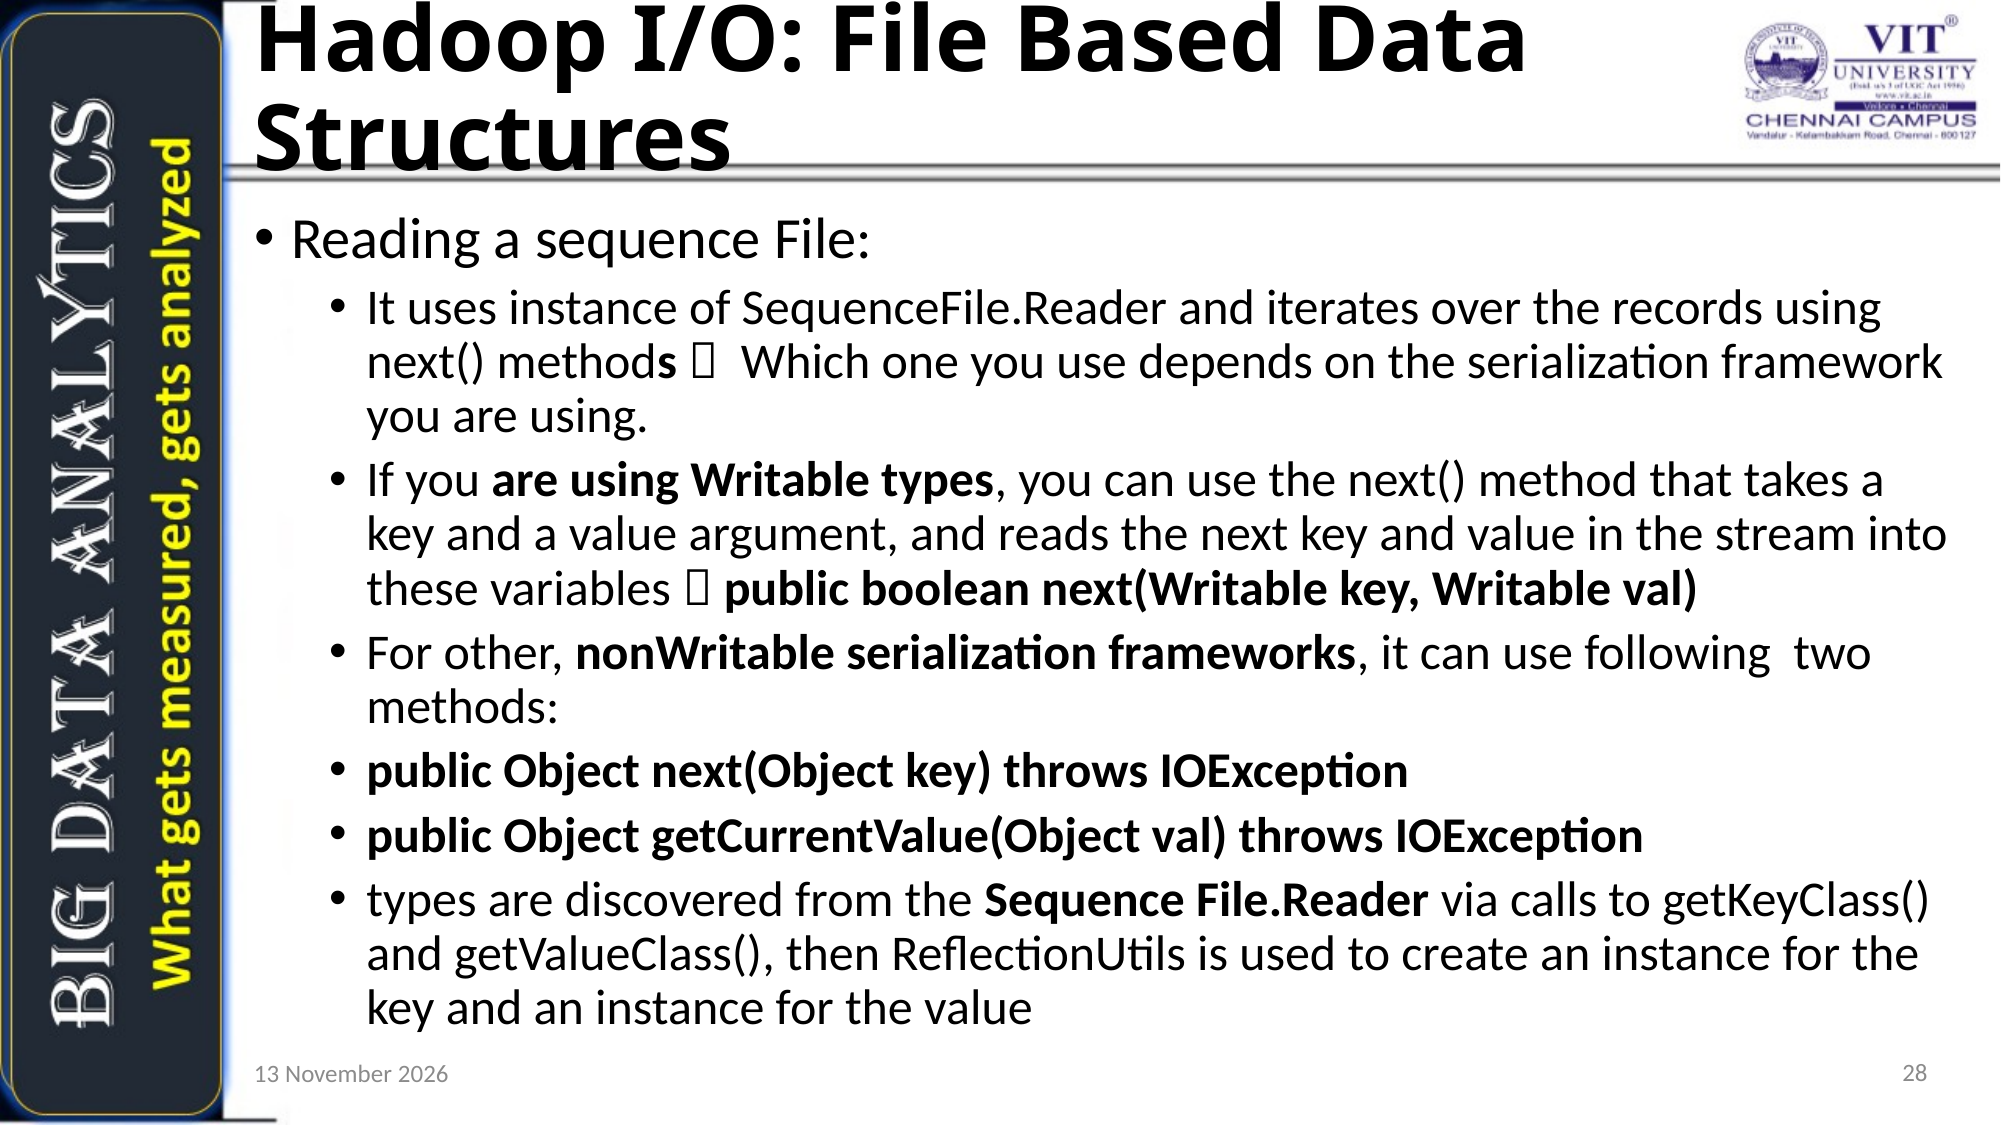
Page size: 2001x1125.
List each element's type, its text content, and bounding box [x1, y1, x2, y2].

text_box Reading a sequence File: It uses instance of SequenceFile.Reader and iterates over the records using next() methods  Which one you use depends on the serialization framework you are using. If you are using Writable types, you can use the next() method that takes a key and a value argument, and reads the next key and value in the stream into these variables  public boolean next(Writable key, Writable val) For other, nonWritable serialization frameworks, it can use following two methods: public Object next(Object key) throws IOException public Object getCurrentValue(Object val) throws IOException types are discovered from the Sequence File.Reader via calls to getKeyClass() and getValueClass(), then ReflectionUtils is used to create an instance for the key and an instance for the value [239, 200, 1964, 1052]
text_box 13 October 2020 [239, 1042, 588, 1103]
text_box 28 [1778, 1039, 1943, 1103]
picture [0, 0, 2001, 1125]
text_box Hadoop I/O: File Based Data Structures [239, 16, 1725, 166]
